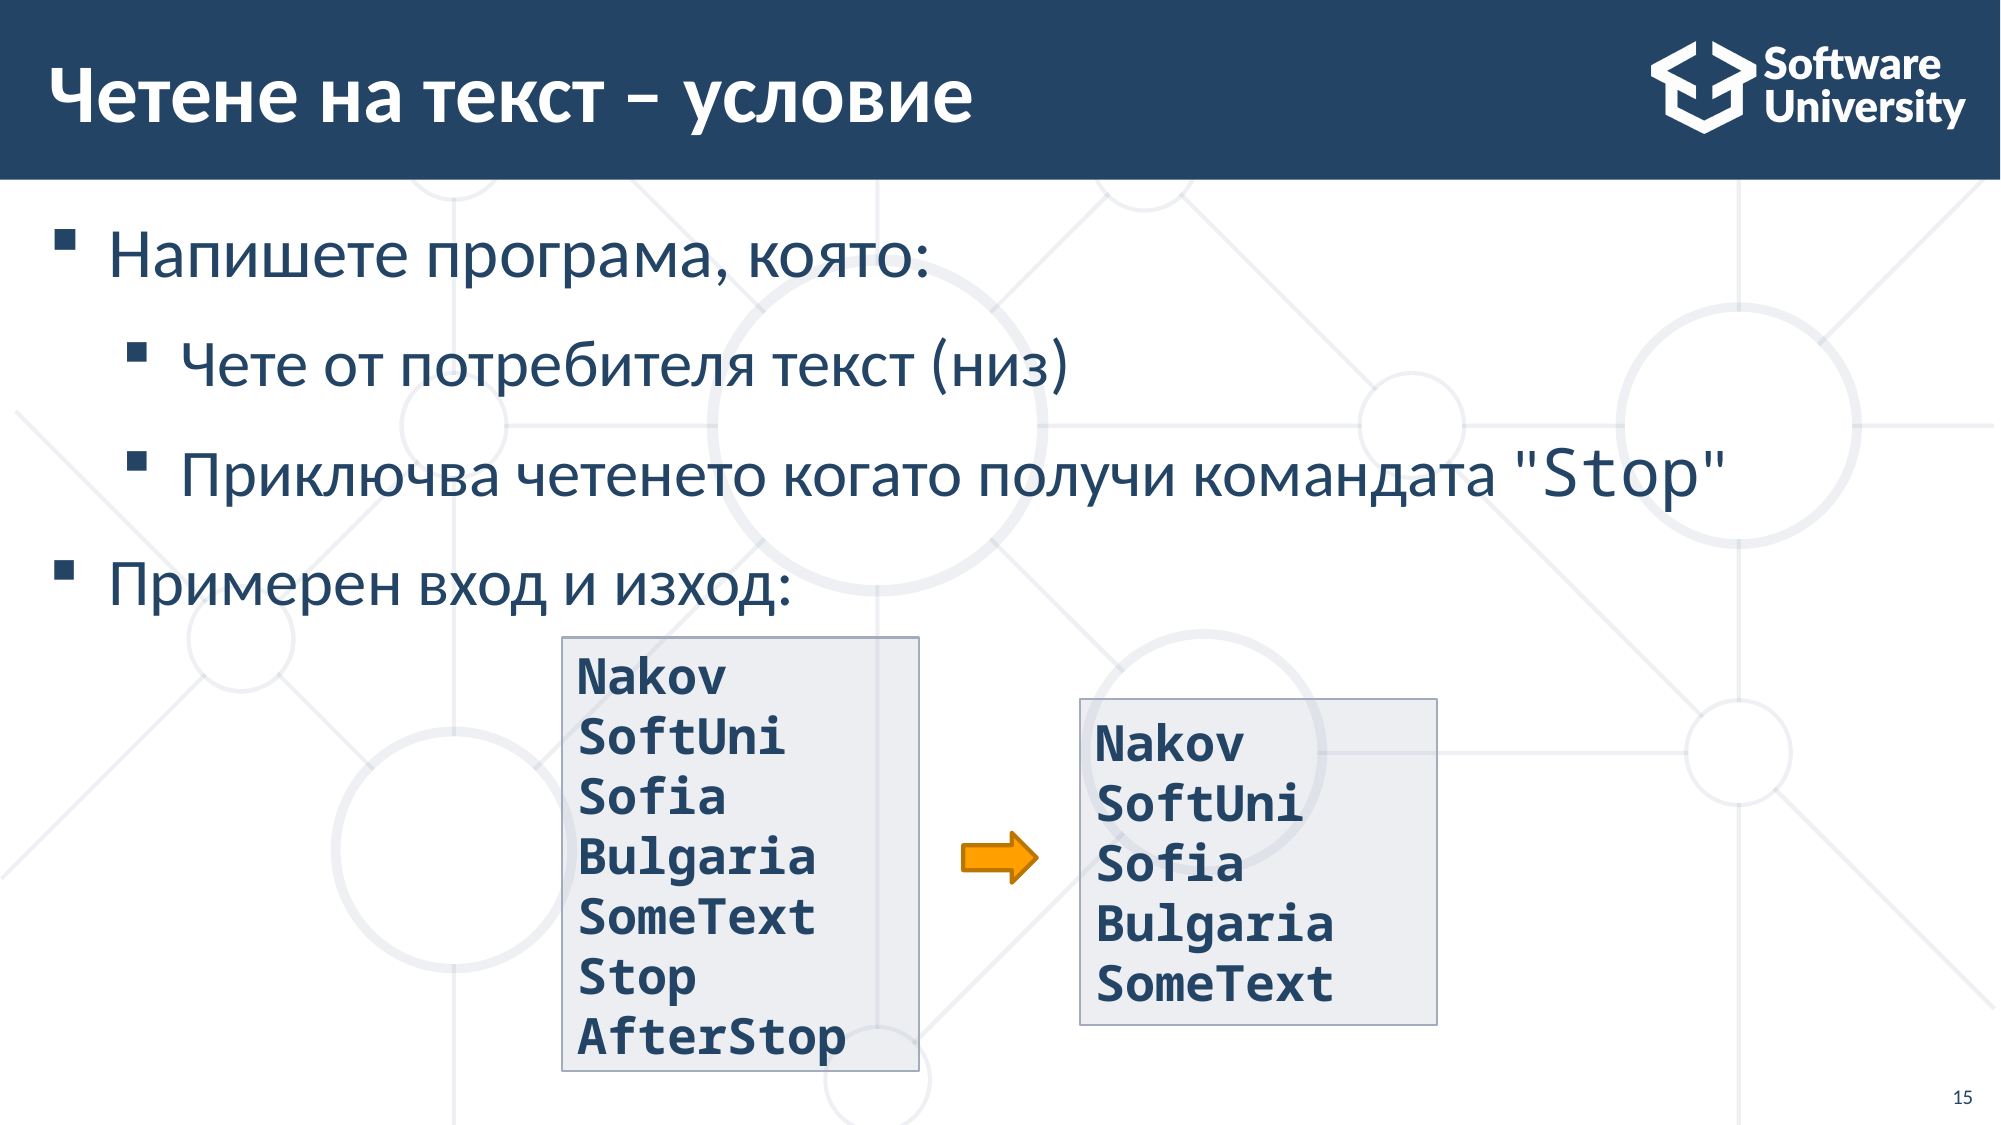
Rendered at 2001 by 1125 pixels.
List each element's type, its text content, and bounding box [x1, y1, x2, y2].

text_box Nakov SoftUni Sofia Bulgaria SomeText [1080, 698, 1438, 1025]
title Четене на текст – условие [31, 16, 1625, 162]
picture [1651, 41, 1966, 134]
list Напишете програма, която: Чете от потребителя текст (низ) Приключва четенето когато получи командата "Stop" Примерен вход и изход: [31, 196, 1970, 1104]
slide_number 15 [1927, 1067, 1989, 1117]
text_box Nakov SoftUni Sofia Bulgaria SomeText Stop AfterStop [562, 637, 920, 1072]
text_box [961, 830, 1039, 885]
